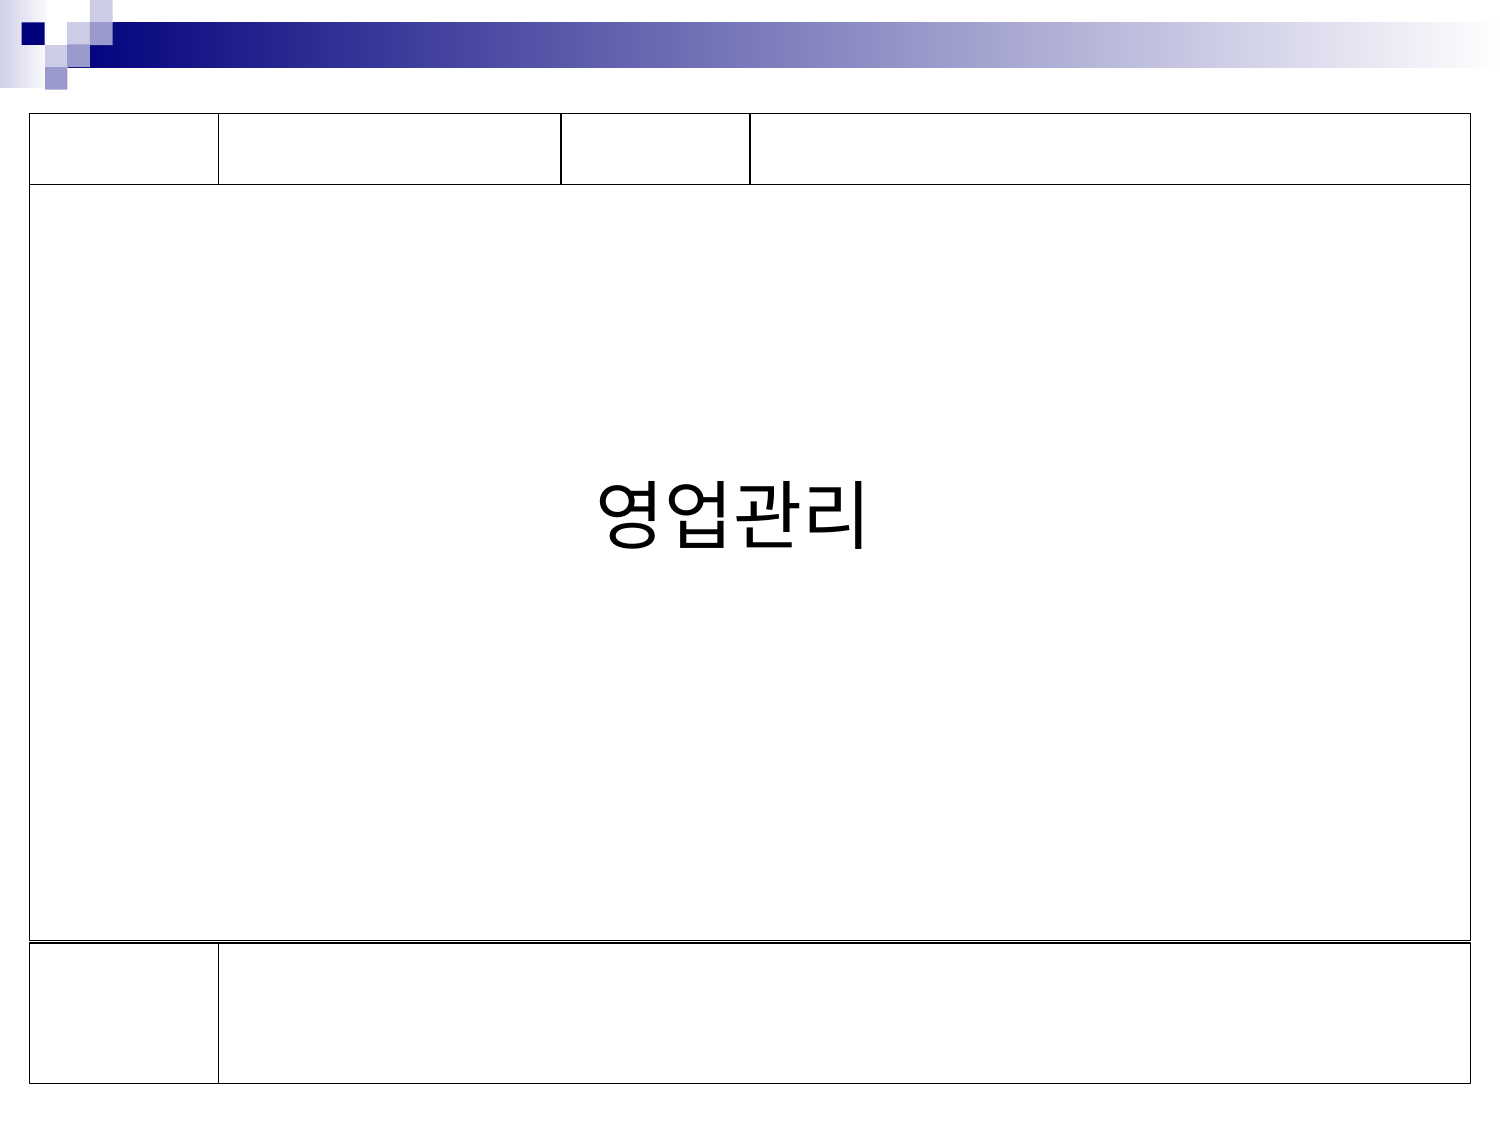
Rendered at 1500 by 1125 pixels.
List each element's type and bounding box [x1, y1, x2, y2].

text_box [29, 113, 1471, 1084]
